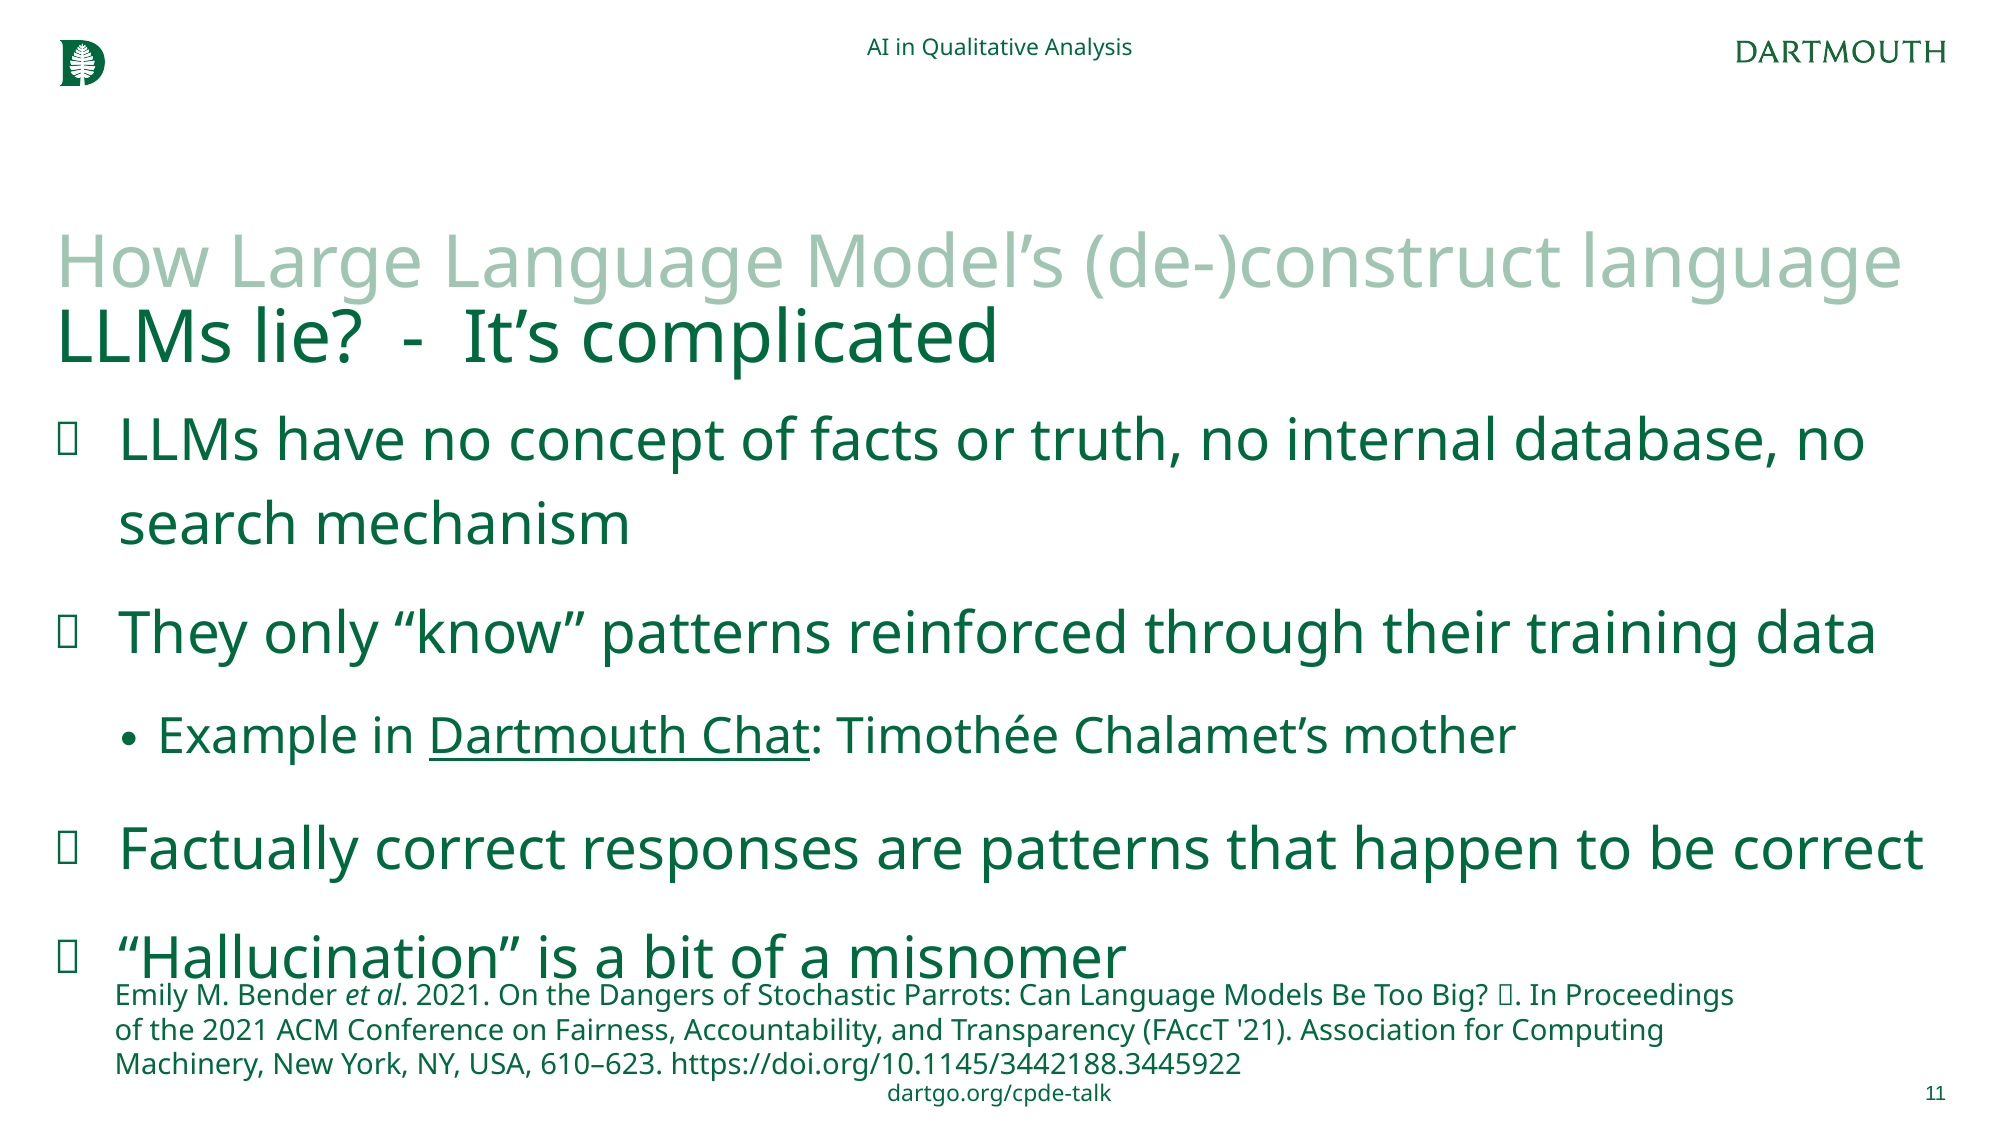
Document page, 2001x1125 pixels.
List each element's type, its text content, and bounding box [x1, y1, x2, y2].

picture [60, 40, 105, 86]
picture [1735, 39, 1947, 64]
title How Large Language Model’s (de-)construct language LLMs lie? - It’s complicated [55, 228, 1950, 380]
list LLMs have no concept of facts or truth, no internal database, no search mechanism They only “know” patterns reinforced through their training data Example in Dartmouth Chat: Timothée Chalamet’s mother Factually correct responses are patterns that happen to be correct “Hallucination” is a bit of a misnomer [52, 388, 1947, 1066]
footer AI in Qualitative Analysis [390, 30, 1610, 66]
slide_number 11 [1860, 1074, 1947, 1111]
text_box Emily M. Bender et al. 2021. On the Dangers of Stochastic Parrots: Can Language Models Be Too Big? 🦜. In Proceedings of the 2021 ACM Conference on Fairness, Accountability, and Transparency (FAccT '21). Association for Computing Machinery, New York, NY, USA, 610–623. https://doi.org/10.1145/3442188.3445922 [99, 968, 1776, 1088]
